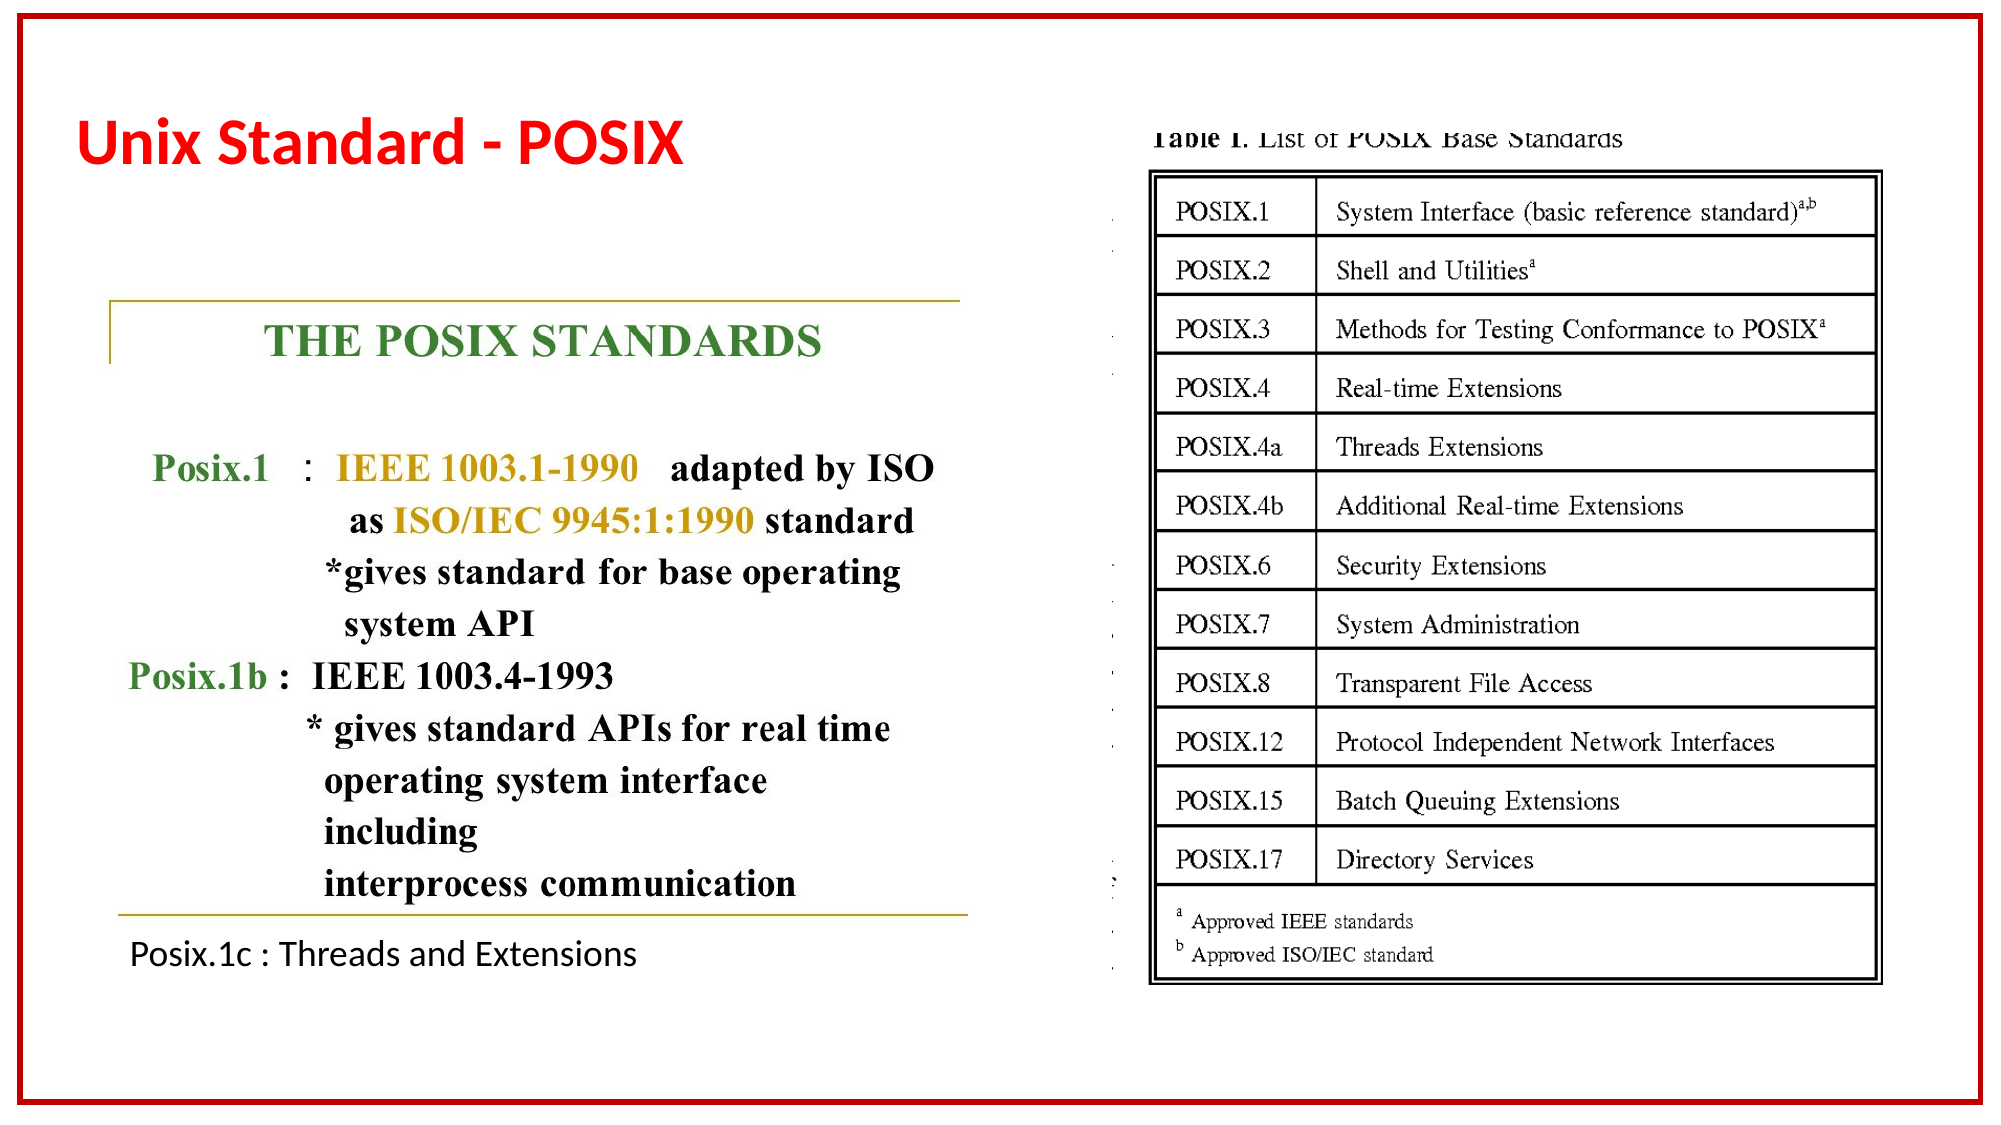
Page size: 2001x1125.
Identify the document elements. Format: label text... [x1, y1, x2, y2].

text_box [18, 14, 1983, 1104]
picture [1112, 133, 1883, 986]
text_box Unix Standard - POSIX [61, 90, 1357, 186]
picture [70, 277, 1015, 986]
